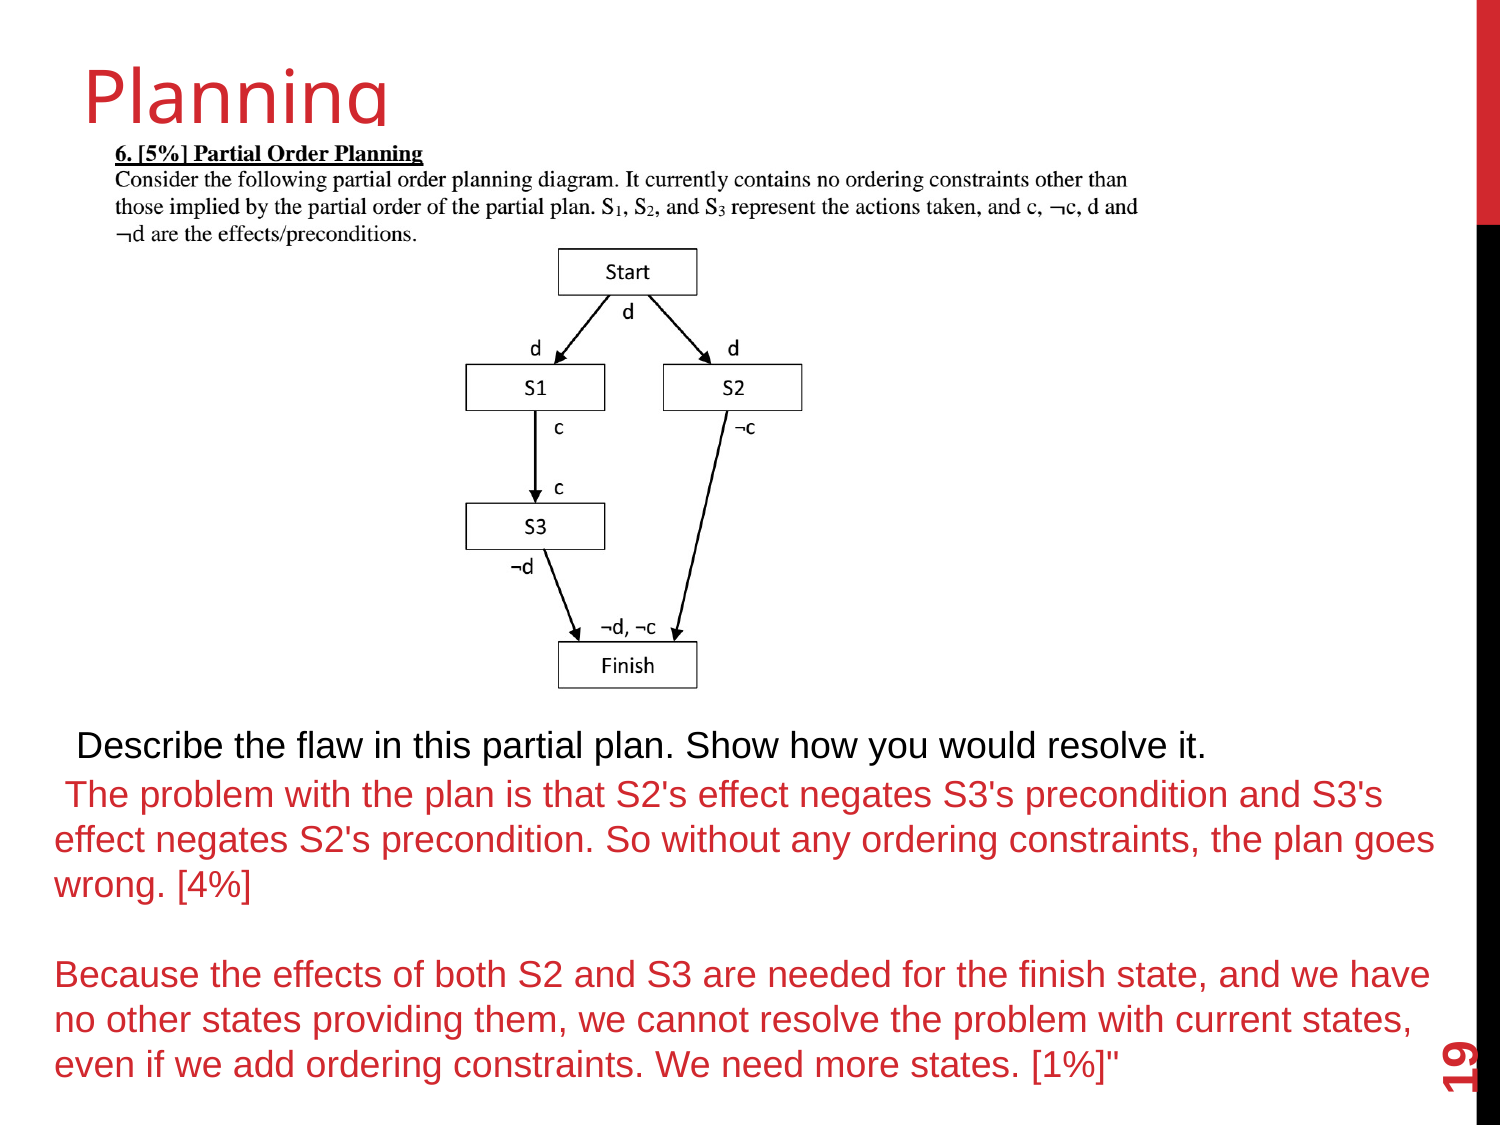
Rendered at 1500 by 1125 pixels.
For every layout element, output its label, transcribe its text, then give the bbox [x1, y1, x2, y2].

text_box Describe the flaw in this partial plan. Show how you would resolve it. [68, 713, 1428, 774]
text_box The problem with the plan is that S2's effect negates S3's precondition and S3's effect negates S2's precondition. So without any ordering constraints, the plan goes wrong. [4%] Because the effects of both S2 and S3 are needed for the finish state, and we have no other states providing them, we cannot resolve the problem with current states, even if we add ordering constraints. We need more states. [1%]" [46, 762, 1458, 1093]
title Planning [75, 27, 1347, 146]
slide_number ‹#› [1123, 1030, 1500, 1104]
picture [99, 126, 1175, 705]
